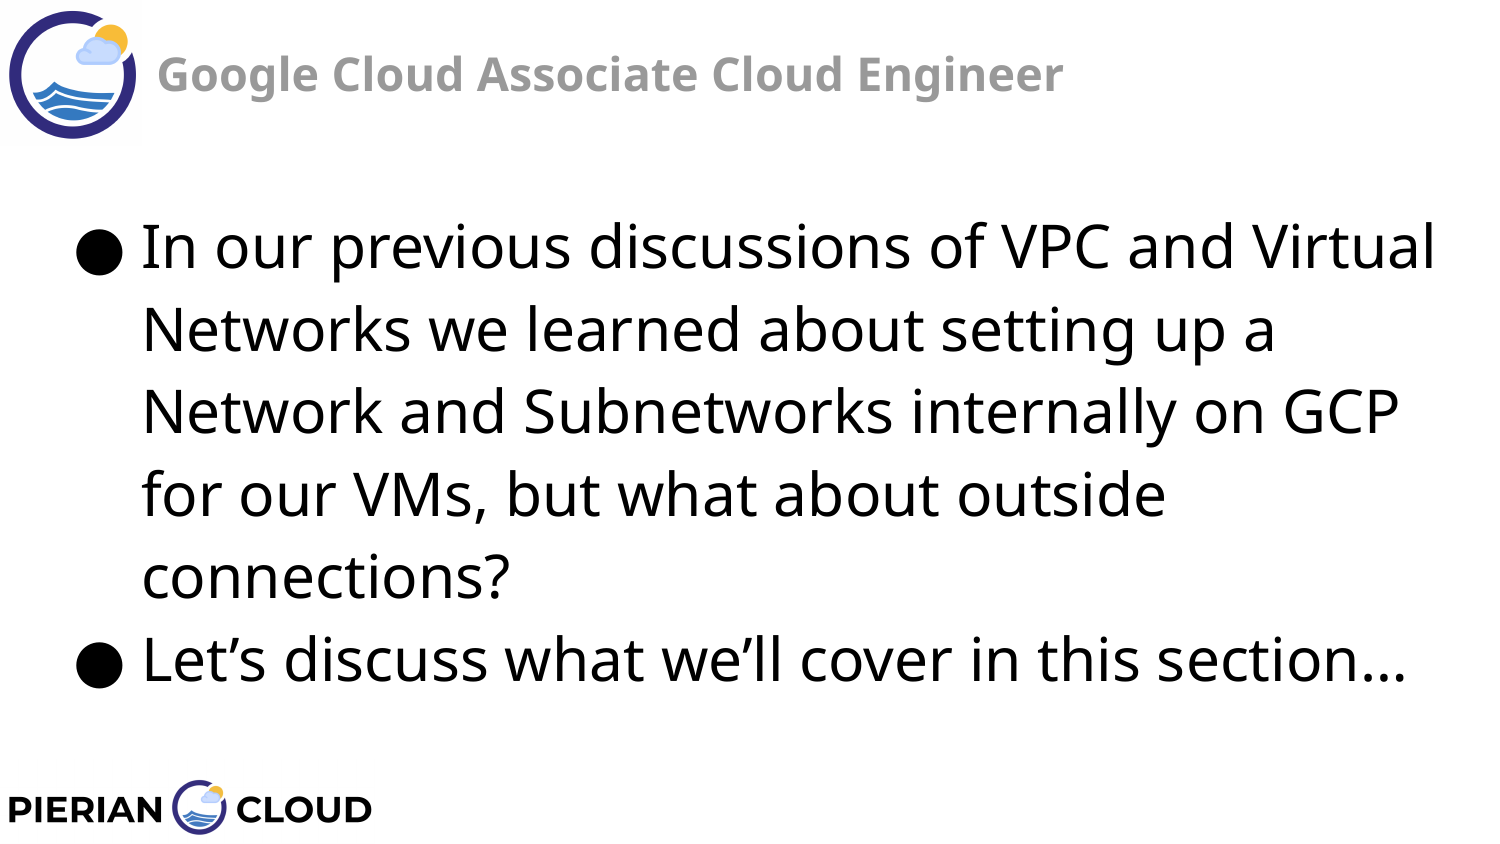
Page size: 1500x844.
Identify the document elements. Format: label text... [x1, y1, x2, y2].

subtitle In our previous discussions of VPC and Virtual Networks we learned about setting up a Network and Subnetworks internally on GCP for our VMs, but what about outside connections? Let’s discuss what we’ll cover in this section… [51, 189, 1476, 750]
picture [0, 758, 375, 844]
picture [0, 0, 142, 146]
title Google Cloud Associate Cloud Engineer [146, 25, 1420, 120]
